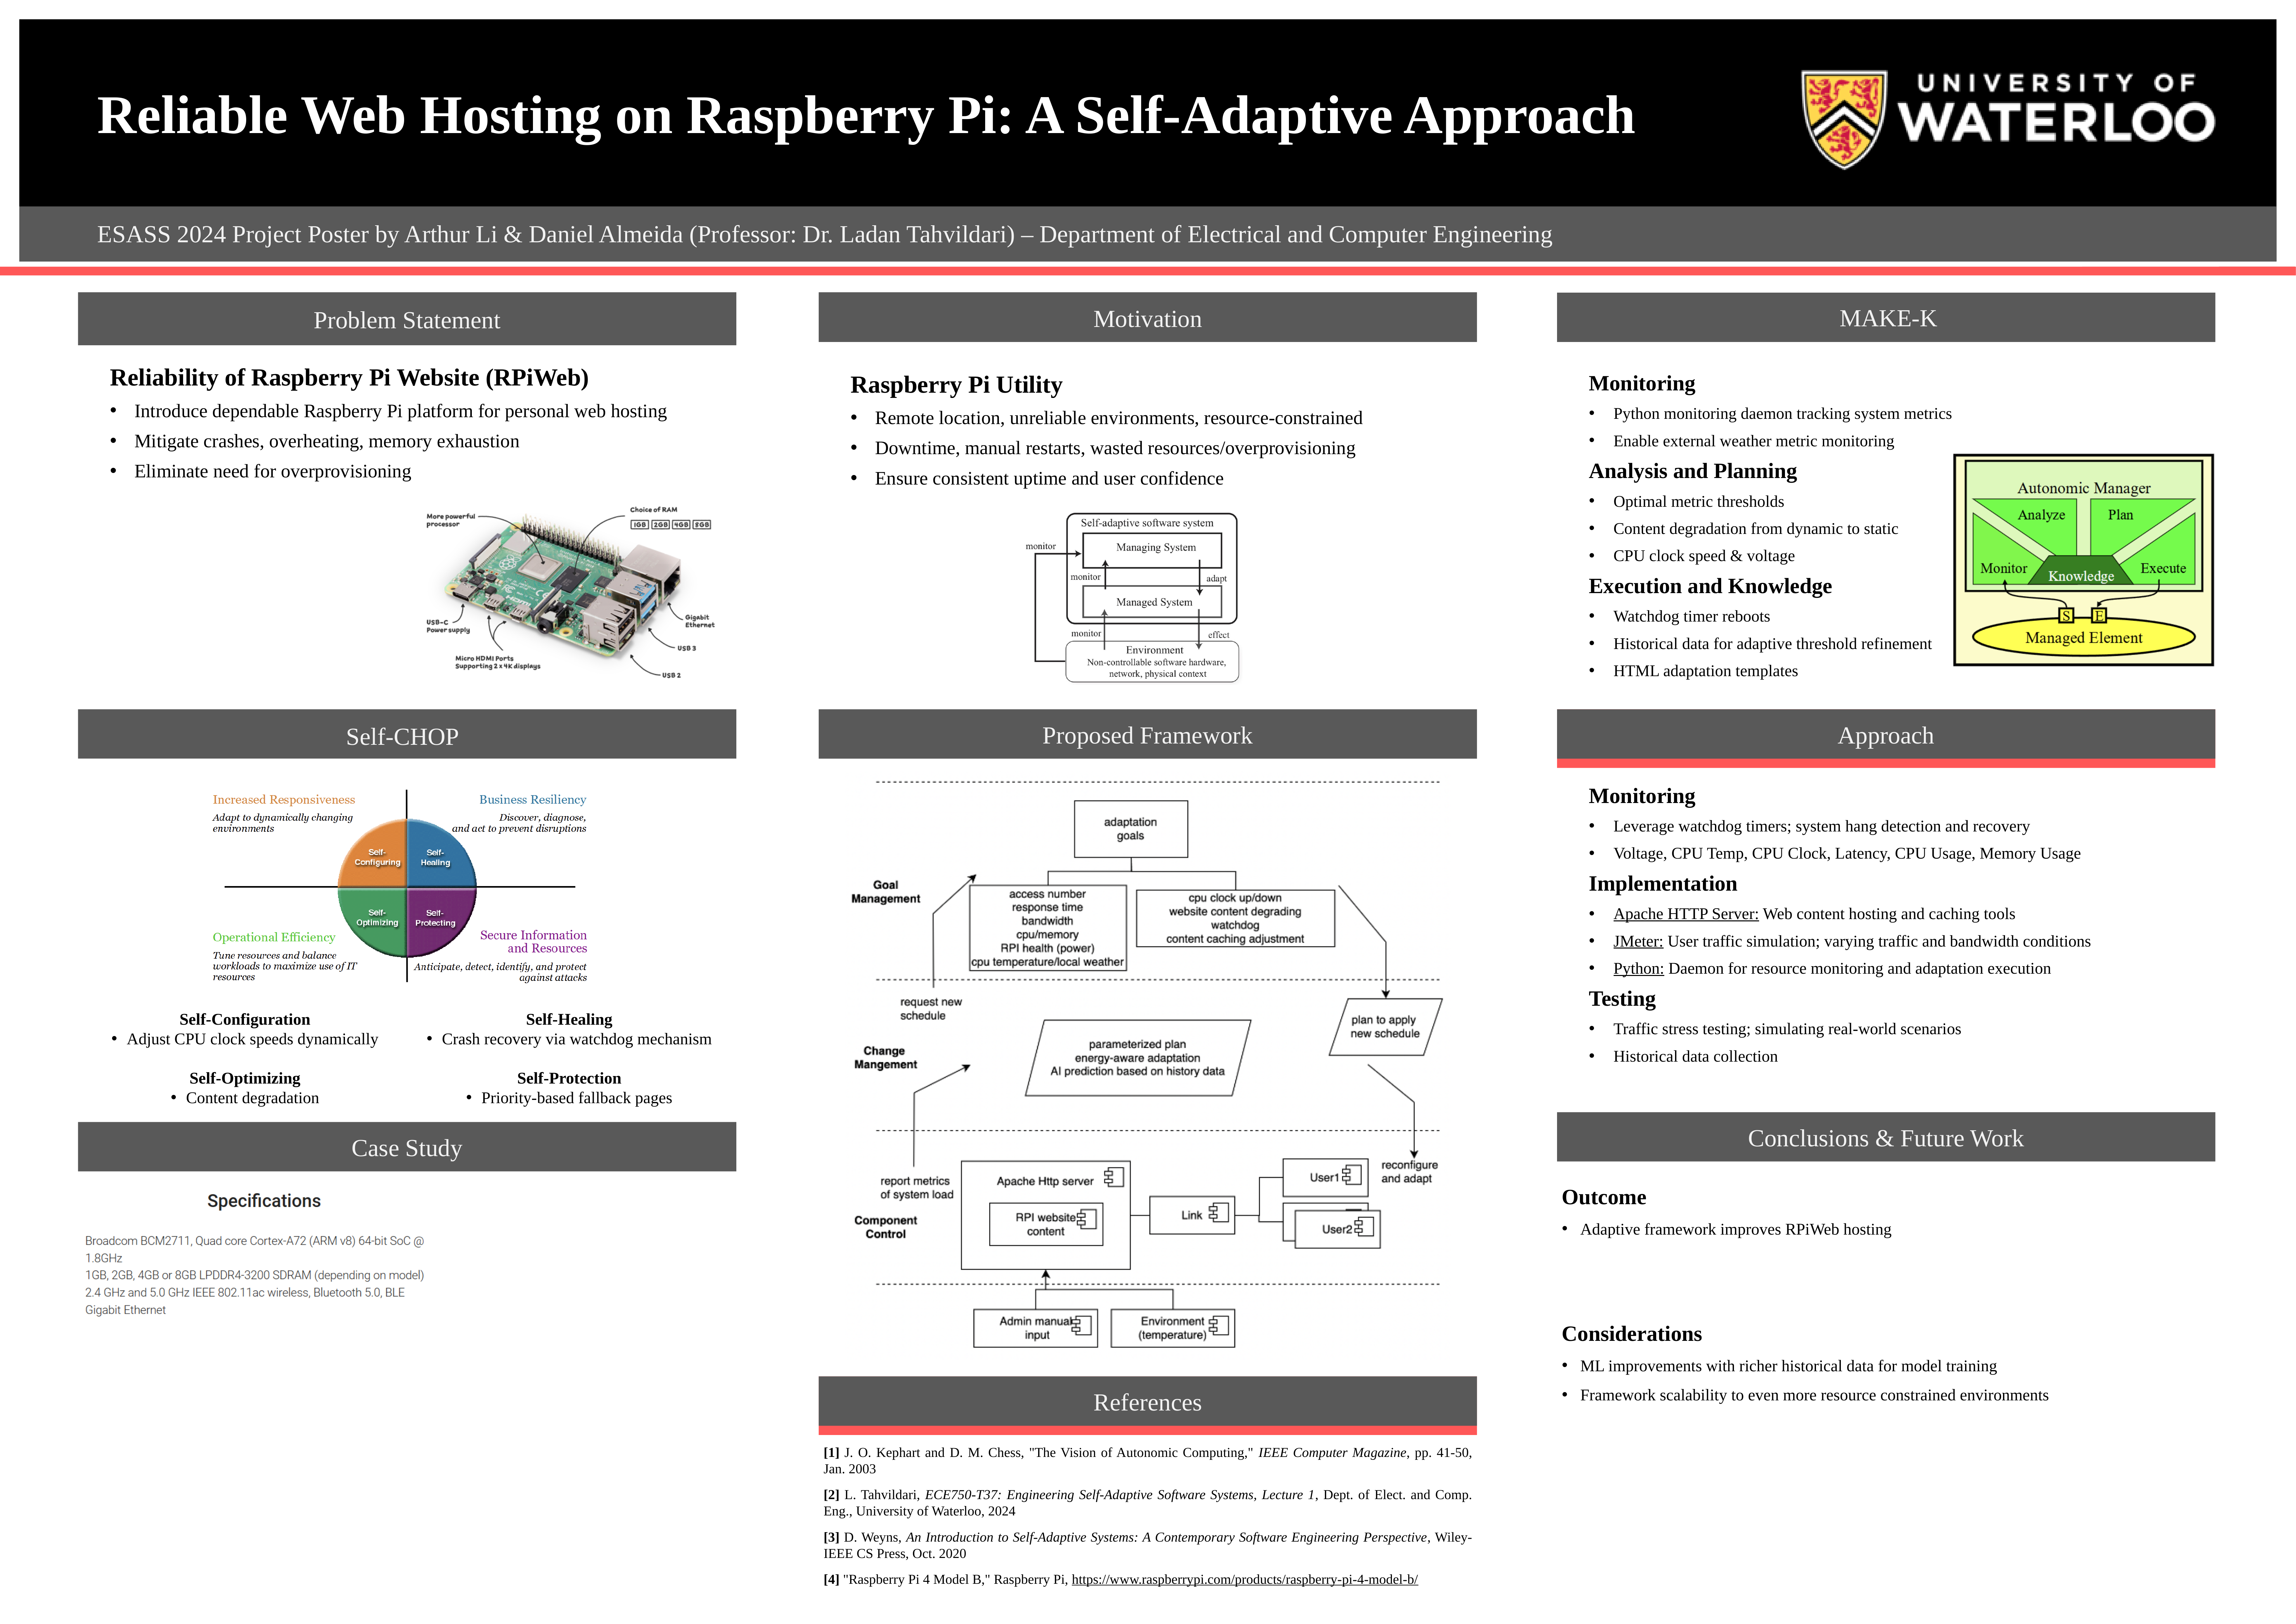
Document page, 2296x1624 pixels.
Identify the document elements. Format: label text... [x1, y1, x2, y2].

text_box [1557, 759, 2216, 768]
picture [206, 786, 596, 987]
text_box Case Study [239, 1137, 575, 1164]
text_box Self-CHOP [235, 718, 571, 752]
text_box [818, 1376, 1477, 1426]
list Monitoring Python monitoring daemon tracking system metrics Enable external weather metric monitoring Analysis and Planning Optimal metric thresholds Content degradation from dynamic to static CPU clock speed & voltage Execution and Knowledge Watchdog timer reboots Historical data for adaptive threshold refinement HTML adaptation templates [1557, 362, 2216, 689]
text_box [818, 292, 1477, 342]
text_box [78, 709, 737, 759]
text_box [1] J. O. Kephart and D. M. Chess, "The Vision of Autonomic Computing," IEEE Computer Magazine, pp. 41-50, Jan. 2003 [2] L. Tahvildari, ECE750-T37: Engineering Self-Adaptive Software Systems, Lecture 1, Dept. of Elect. and Comp. Eng., University of Waterloo, 2024 [3] D. Weyns, An Introduction to Self-Adaptive Systems: A Contemporary Software Engineering Perspective, Wiley-IEEE CS Press, Oct. 2020 [4] "Raspberry Pi 4 Model B," Raspberry Pi, https://www.raspberrypi.com/products/raspberry-pi-4-model-b/ [819, 1441, 1477, 1615]
text_box [1557, 1112, 2216, 1162]
picture [417, 504, 724, 685]
text_box Motivation [980, 300, 1316, 334]
picture [1724, 8, 2294, 236]
picture [80, 1188, 429, 1319]
text_box References [980, 1384, 1316, 1418]
picture [1952, 452, 2216, 666]
picture [1021, 506, 1242, 685]
text_box Outcome Adaptive framework improves RPiWeb hosting Considerations ML improvements with richer historical data for model training Framework scalability to even more resource constrained environments [1557, 1180, 2216, 1480]
text_box Approach [1719, 717, 2054, 751]
text_box [0, 266, 2296, 276]
text_box [1557, 292, 2216, 342]
text_box [1557, 709, 2216, 759]
picture [845, 771, 1451, 1360]
text_box Conclusions & Future Work [1719, 1119, 2054, 1154]
text_box [818, 1426, 1477, 1435]
text_box [78, 1122, 737, 1172]
text_box MAKE-K [1721, 299, 2056, 334]
text_box [818, 709, 1477, 759]
text_box Reliable Web Hosting on Raspberry Pi: A Self-Adaptive Approach [93, 76, 1689, 147]
list Reliability of Raspberry Pi Website (RPiWeb) Introduce dependable Raspberry Pi platform for personal web hosting Mitigate crashes, overheating, memory exhaustion Eliminate need for overprovisioning [78, 362, 737, 689]
text_box [78, 292, 737, 346]
text_box Self-Configuration Adjust CPU clock speeds dynamically Self-Optimizing Content degradation Self-Healing Crash recovery via watchdog mechanism Self-Protection Priority-based fallback pages [78, 998, 736, 1137]
list Raspberry Pi Utility Remote location, unreliable environments, resource-constrained Downtime, manual restarts, wasted resources/overprovisioning Ensure consistent uptime and user confidence [819, 362, 1477, 689]
text_box ESASS 2024 Project Poster by Arthur Li & Daniel Almeida (Professor: Dr. Ladan Tahvildari) – Department of Electrical and Computer Engineering [93, 215, 1745, 250]
text_box Monitoring Leverage watchdog timers; system hang detection and recovery Voltage, CPU Temp, CPU Clock, Latency, CPU Usage, Memory Usage Implementation Apache HTTP Server: Web content hosting and caching tools JMeter: User traffic simulation; varying traffic and bandwidth conditions Python: Daemon for resource monitoring and adaptation execution Testing Traffic stress testing; simulating real-world scenarios Historical data collection [1557, 774, 2216, 1102]
text_box Proposed Framework [980, 717, 1316, 751]
text_box Problem Statement [239, 301, 575, 336]
